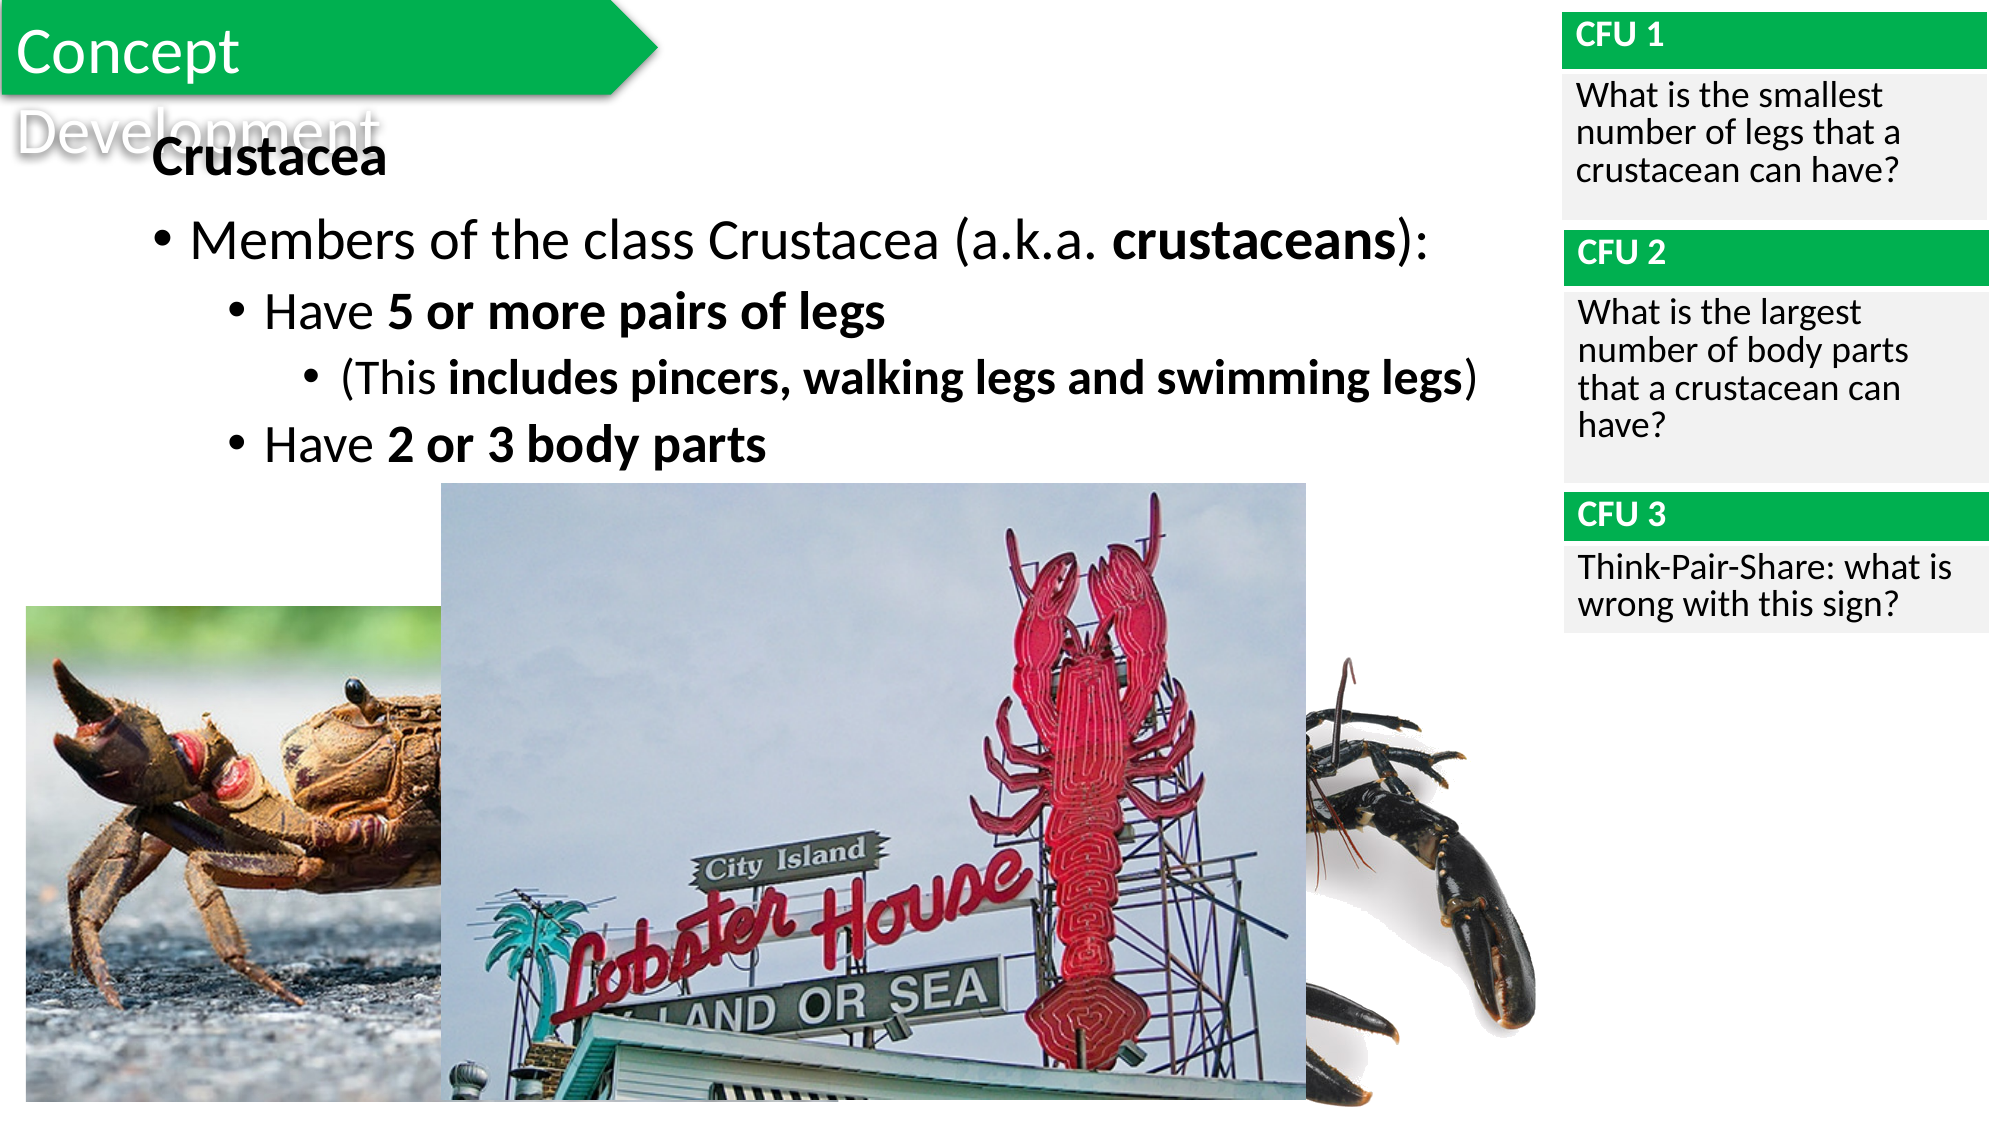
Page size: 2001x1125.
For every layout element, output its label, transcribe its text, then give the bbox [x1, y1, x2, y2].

table_cell What is the smallest number of legs that a crustacean can have? [1562, 74, 1987, 220]
text_box Concept Development [1, 0, 658, 95]
picture [25, 483, 1643, 1125]
table_cell Think-Pair-Share: what is wrong with this sign? [1564, 546, 1989, 633]
table_header CFU 1 [1562, 12, 1987, 69]
table_header CFU 2 [1564, 230, 1989, 286]
table_cell What is the largest number of body parts that a crustacean can have? [1564, 292, 1989, 483]
table_header CFU 3 [1564, 492, 1989, 541]
list Crustacea Members of the class Crustacea (a.k.a. crustaceans): Have 5 or more pairs of legs (This includes pincers, walking legs and swimming legs) Have 2 or 3 body parts [137, 118, 1542, 606]
